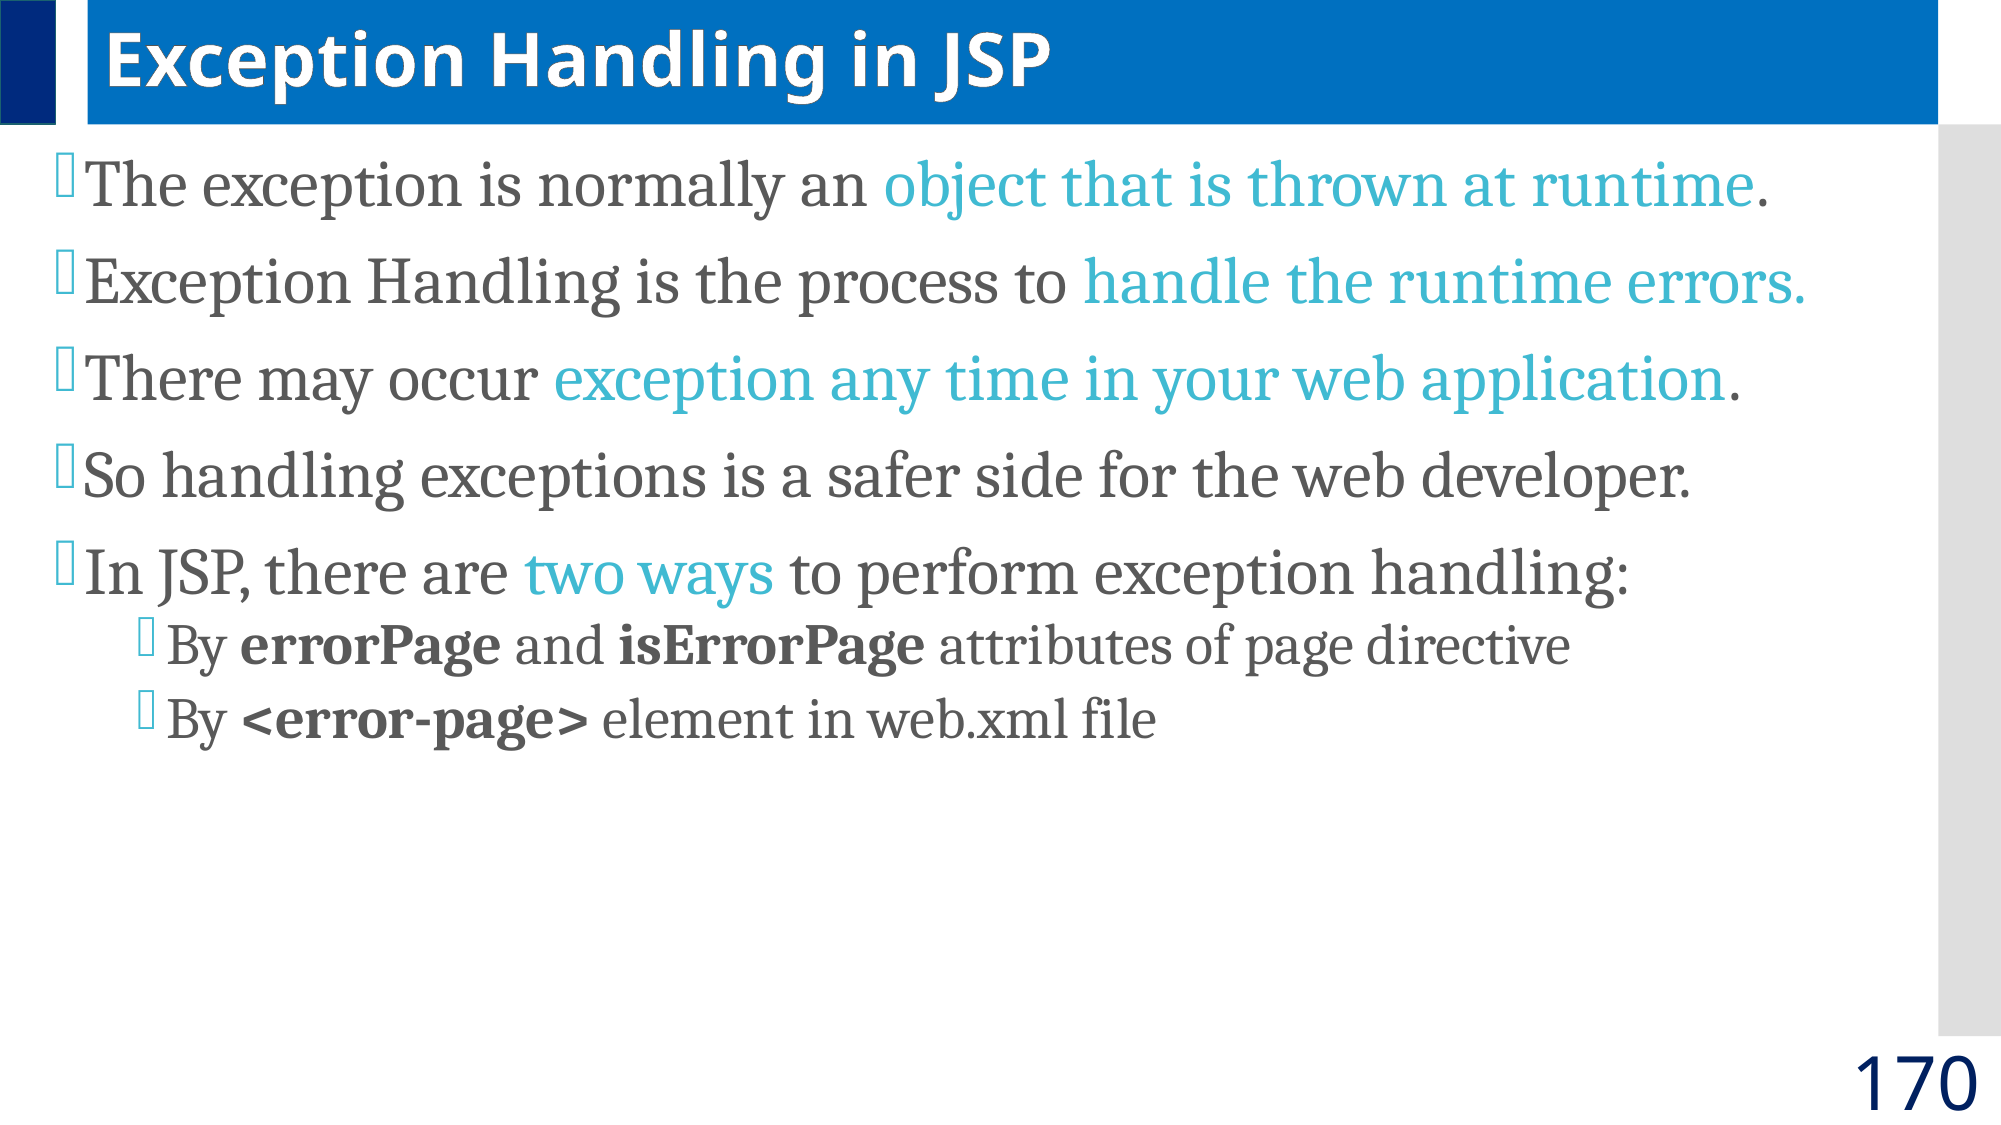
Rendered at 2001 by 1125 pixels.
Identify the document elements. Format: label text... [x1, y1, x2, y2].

slide_number 170 [1744, 1056, 1996, 1117]
list The exception is normally an object that is thrown at runtime. Exception Handling is the process to handle the runtime errors. There may occur exception any time in your web application. So handling exceptions is a safer side for the web developer. In JSP, there are two ways to perform exception handling: By errorPage and isErrorPage attributes of page directive By <error-page> element in web.xml file [39, 141, 1919, 1034]
title Exception Handling in JSP [87, 0, 1939, 125]
